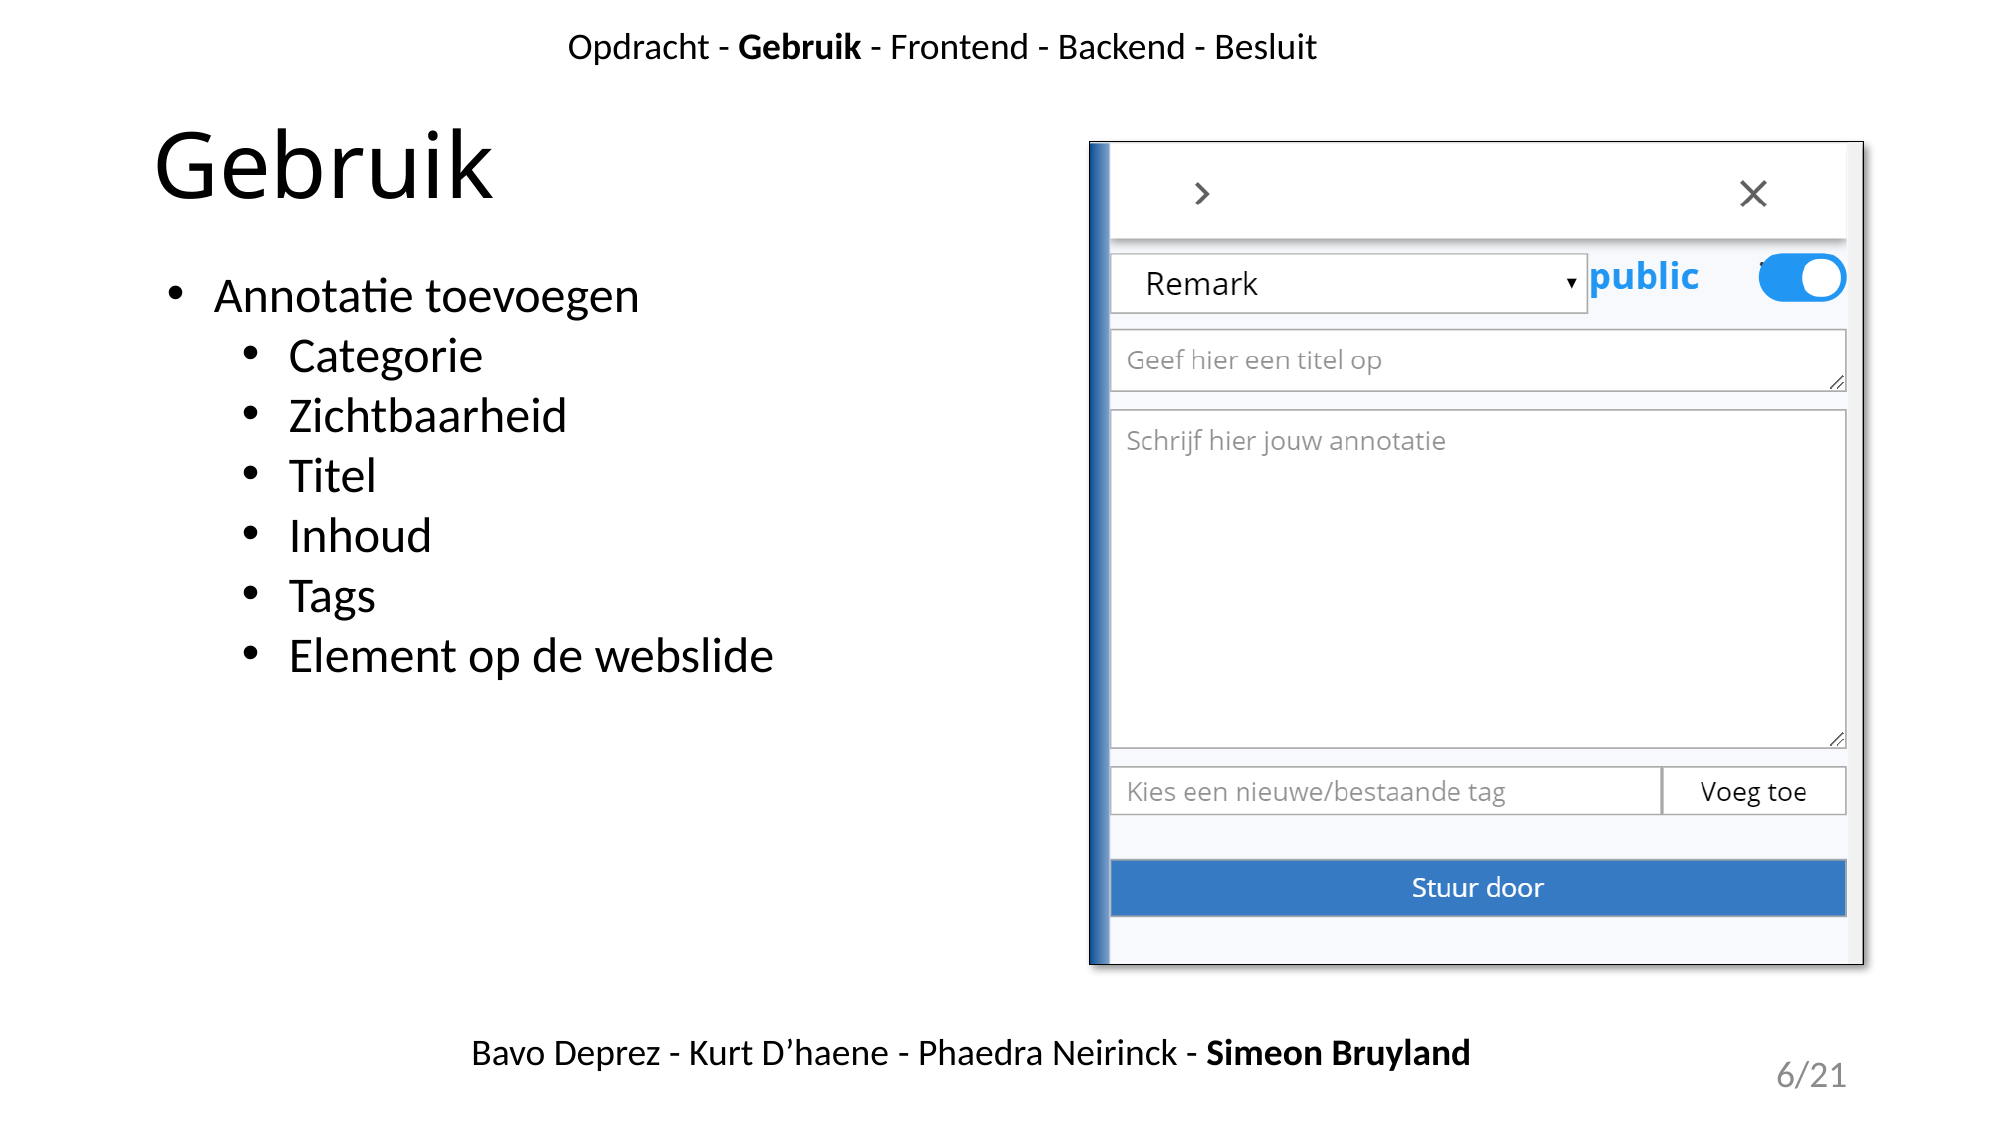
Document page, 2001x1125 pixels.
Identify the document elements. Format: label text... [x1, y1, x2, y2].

title Gebruik [137, 59, 1863, 278]
text_box Opdracht - Gebruik - Frontend - Backend - Besluit [553, 14, 1333, 75]
picture [1089, 141, 1863, 964]
slide_number 6/21 [1412, 1042, 1863, 1103]
text_box Annotatie toevoegen Categorie Zichtbaarheid Titel Inhoud Tags Element op de webslide [152, 254, 987, 735]
text_box Bavo Deprez - Kurt D’haene - Phaedra Neirinck - Simeon Bruyland [429, 1020, 1514, 1081]
